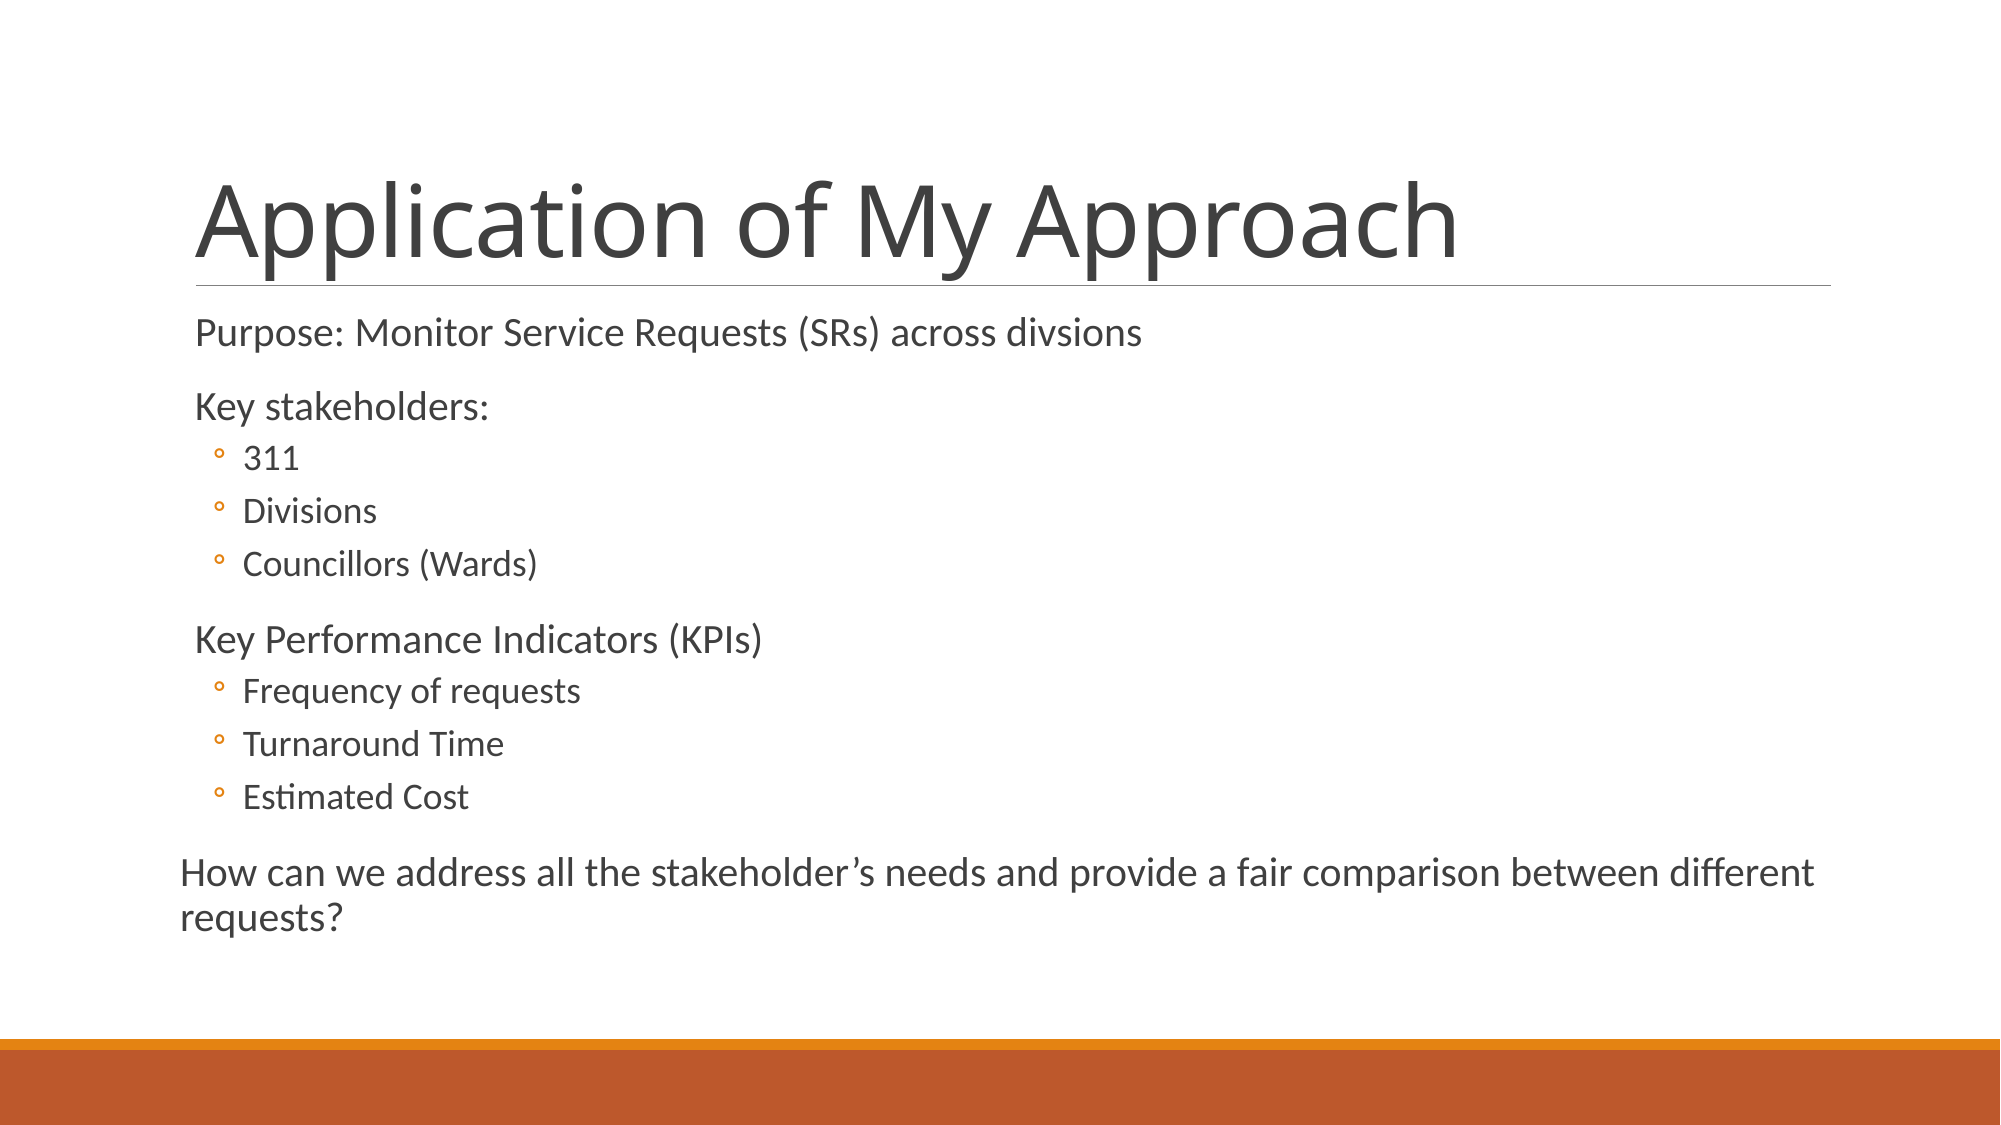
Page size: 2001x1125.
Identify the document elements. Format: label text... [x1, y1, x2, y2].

title Application of My Approach [180, 47, 1830, 285]
list Purpose: Monitor Service Requests (SRs) across divsions Key stakeholders: 311 Divisions Councillors (Wards) Key Performance Indicators (KPIs) Frequency of requests Turnaround Time Estimated Cost How can we address all the stakeholder’s needs and provide a fair comparison between different requests? [180, 302, 1830, 963]
